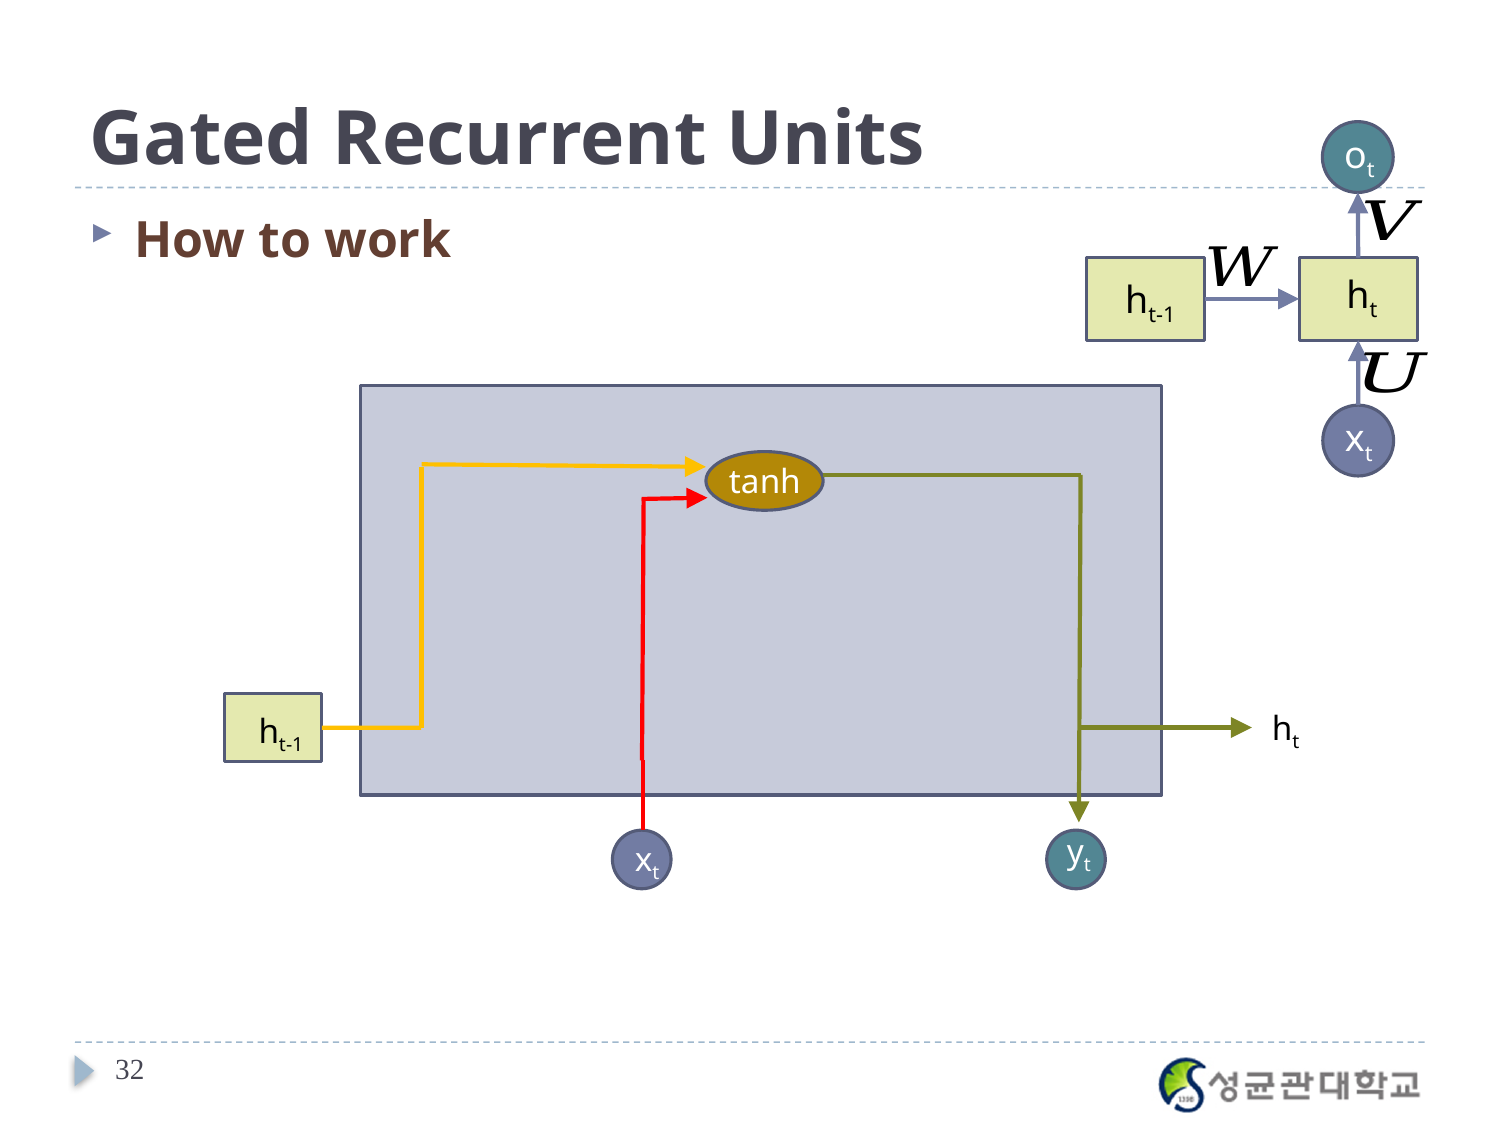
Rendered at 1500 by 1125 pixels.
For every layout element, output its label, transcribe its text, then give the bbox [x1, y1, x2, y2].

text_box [1322, 404, 1394, 477]
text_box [1046, 822, 1106, 889]
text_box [1322, 121, 1394, 193]
text_box [649, 488, 1072, 797]
text_box [359, 480, 699, 797]
picture [1151, 1050, 1424, 1118]
list How to work [75, 200, 1425, 1010]
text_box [612, 829, 675, 889]
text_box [223, 693, 323, 763]
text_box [421, 464, 707, 468]
text_box [1088, 739, 1163, 797]
text_box ht-1 [1110, 268, 1204, 335]
text_box [1085, 256, 1206, 342]
text_box [1298, 256, 1419, 342]
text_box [705, 451, 824, 511]
text_box ht [1331, 263, 1392, 330]
slide_number 32 [100, 1042, 426, 1103]
text_box [359, 384, 1163, 725]
title Gated Recurrent Units [75, 24, 1425, 188]
text_box ht [1257, 699, 1335, 760]
